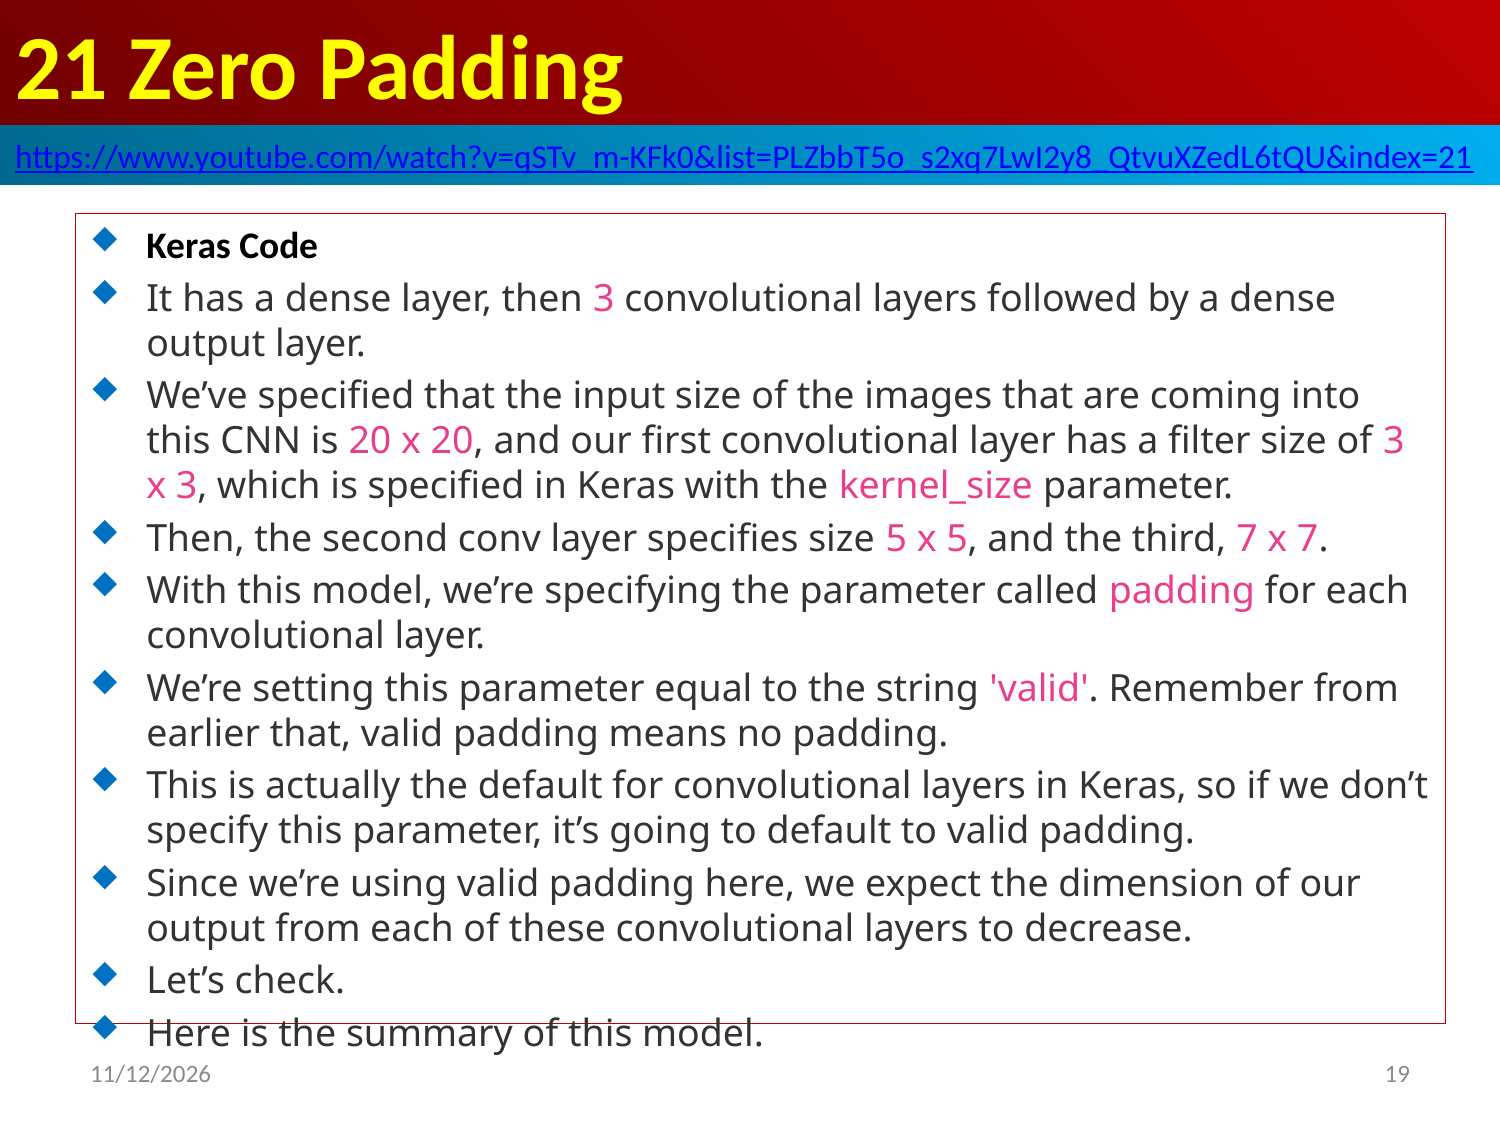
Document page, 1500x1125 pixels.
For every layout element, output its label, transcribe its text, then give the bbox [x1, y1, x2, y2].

text_box [750, 562, 800, 613]
slide_number 19 [1074, 1042, 1425, 1103]
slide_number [75, 1042, 425, 1103]
title 21 Zero Padding [0, 0, 1500, 125]
text_box https://www.youtube.com/watch?v=qSTv_m-KFk0&list=PLZbbT5o_s2xq7LwI2y8_QtvuXZedL6tQU&index=21 [0, 125, 1500, 185]
subtitle Keras Code It has a dense layer, then 3 convolutional layers followed by a dense output layer. We’ve specified that the input size of the images that are coming into this CNN is 20 x 20, and our first convolutional layer has a filter size of 3 x 3, which is specified in Keras with the kernel_size parameter. Then, the second conv layer specifies size 5 x 5, and the third, 7 x 7. With this model, we’re specifying the parameter called padding for each convolutional layer. We’re setting this parameter equal to the string 'valid'. Remember from earlier that, valid padding means no padding. This is actually the default for convolutional layers in Keras, so if we don’t specify this parameter, it’s going to default to valid padding. Since we’re using valid padding here, we expect the dimension of our output from each of these convolutional layers to decrease. Let’s check. Here is the summary of this model. [75, 213, 1446, 1024]
text_box [774, 822, 825, 873]
